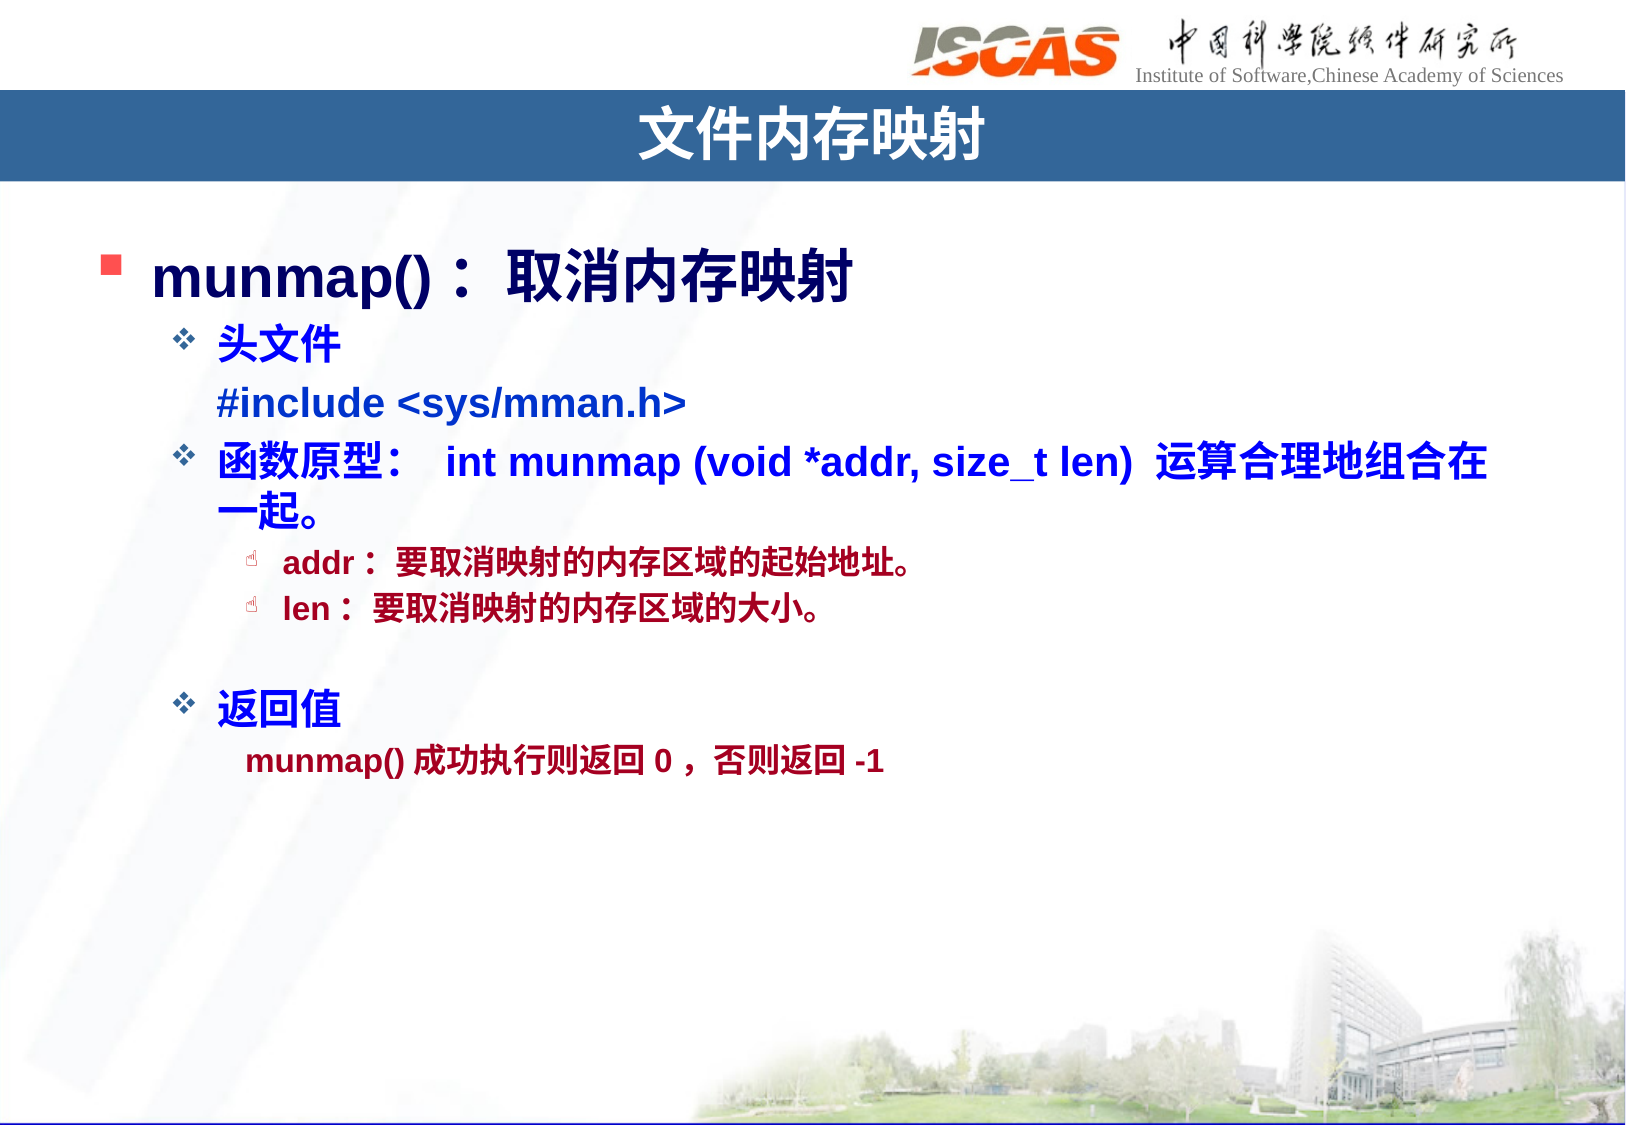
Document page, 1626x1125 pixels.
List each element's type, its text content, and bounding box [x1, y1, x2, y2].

picture [907, 18, 1132, 87]
list munmap()：取消内存映射 头文件 #include <sys/mman.h> 函数原型： int munmap (void *addr, size_t len) 运算合理地组合在一起。 addr：要取消映射的内存区域的起始地址。 len：要取消映射的内存区域的大小。 返回值 munmap()成功执行则返回0，否则返回-1 [80, 231, 1545, 988]
picture [1166, 15, 1519, 71]
picture [0, 92, 1626, 1125]
text_box [0, 175, 1625, 182]
text_box 文件内存映射 [0, 90, 1625, 175]
